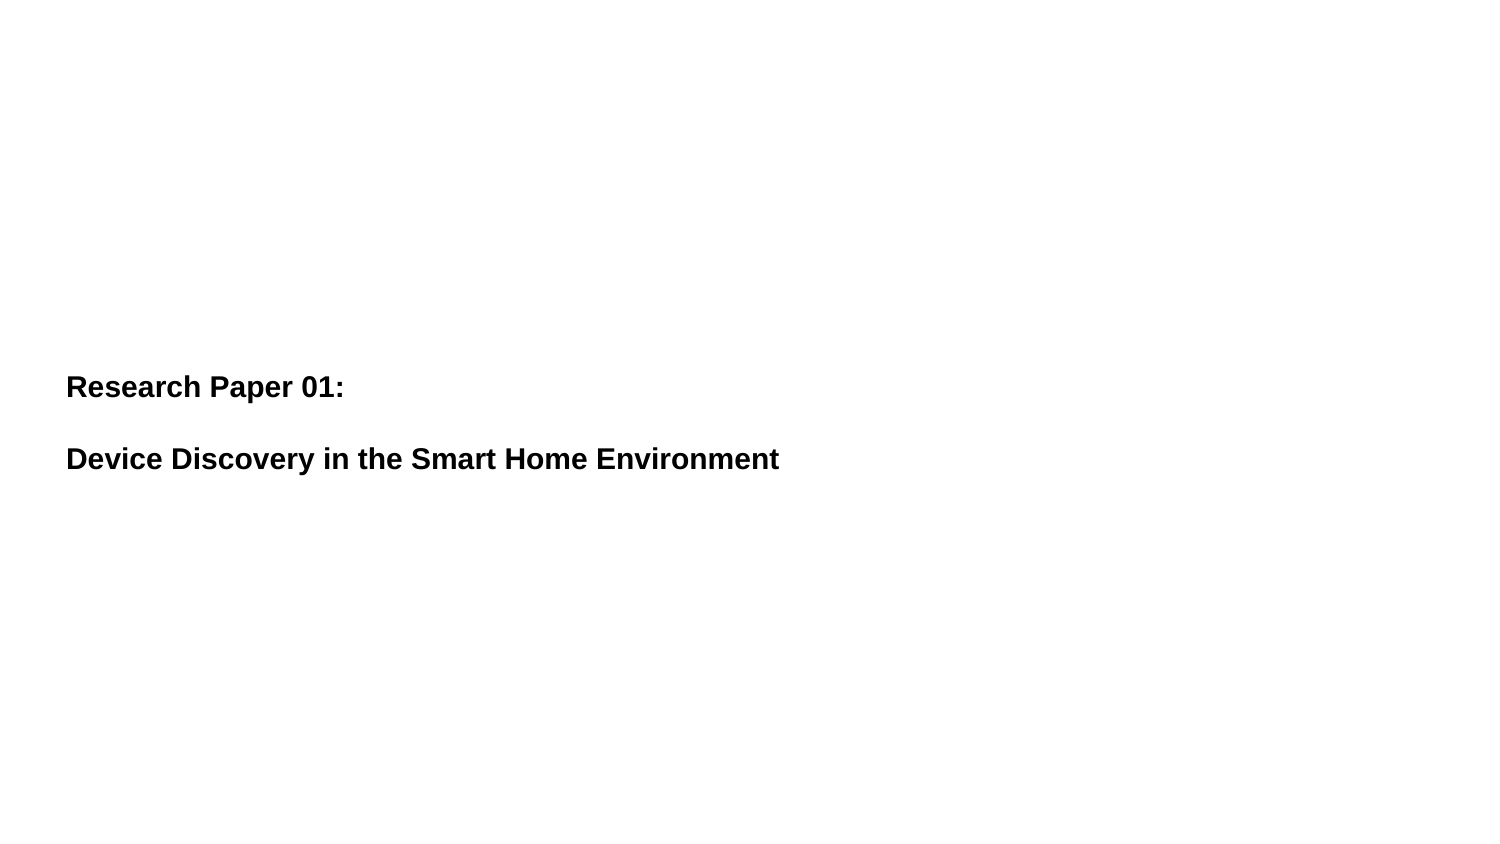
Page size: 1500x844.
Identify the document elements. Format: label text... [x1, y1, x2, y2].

title Research Paper 01: Device Discovery in the Smart Home Environment [51, 352, 1477, 491]
